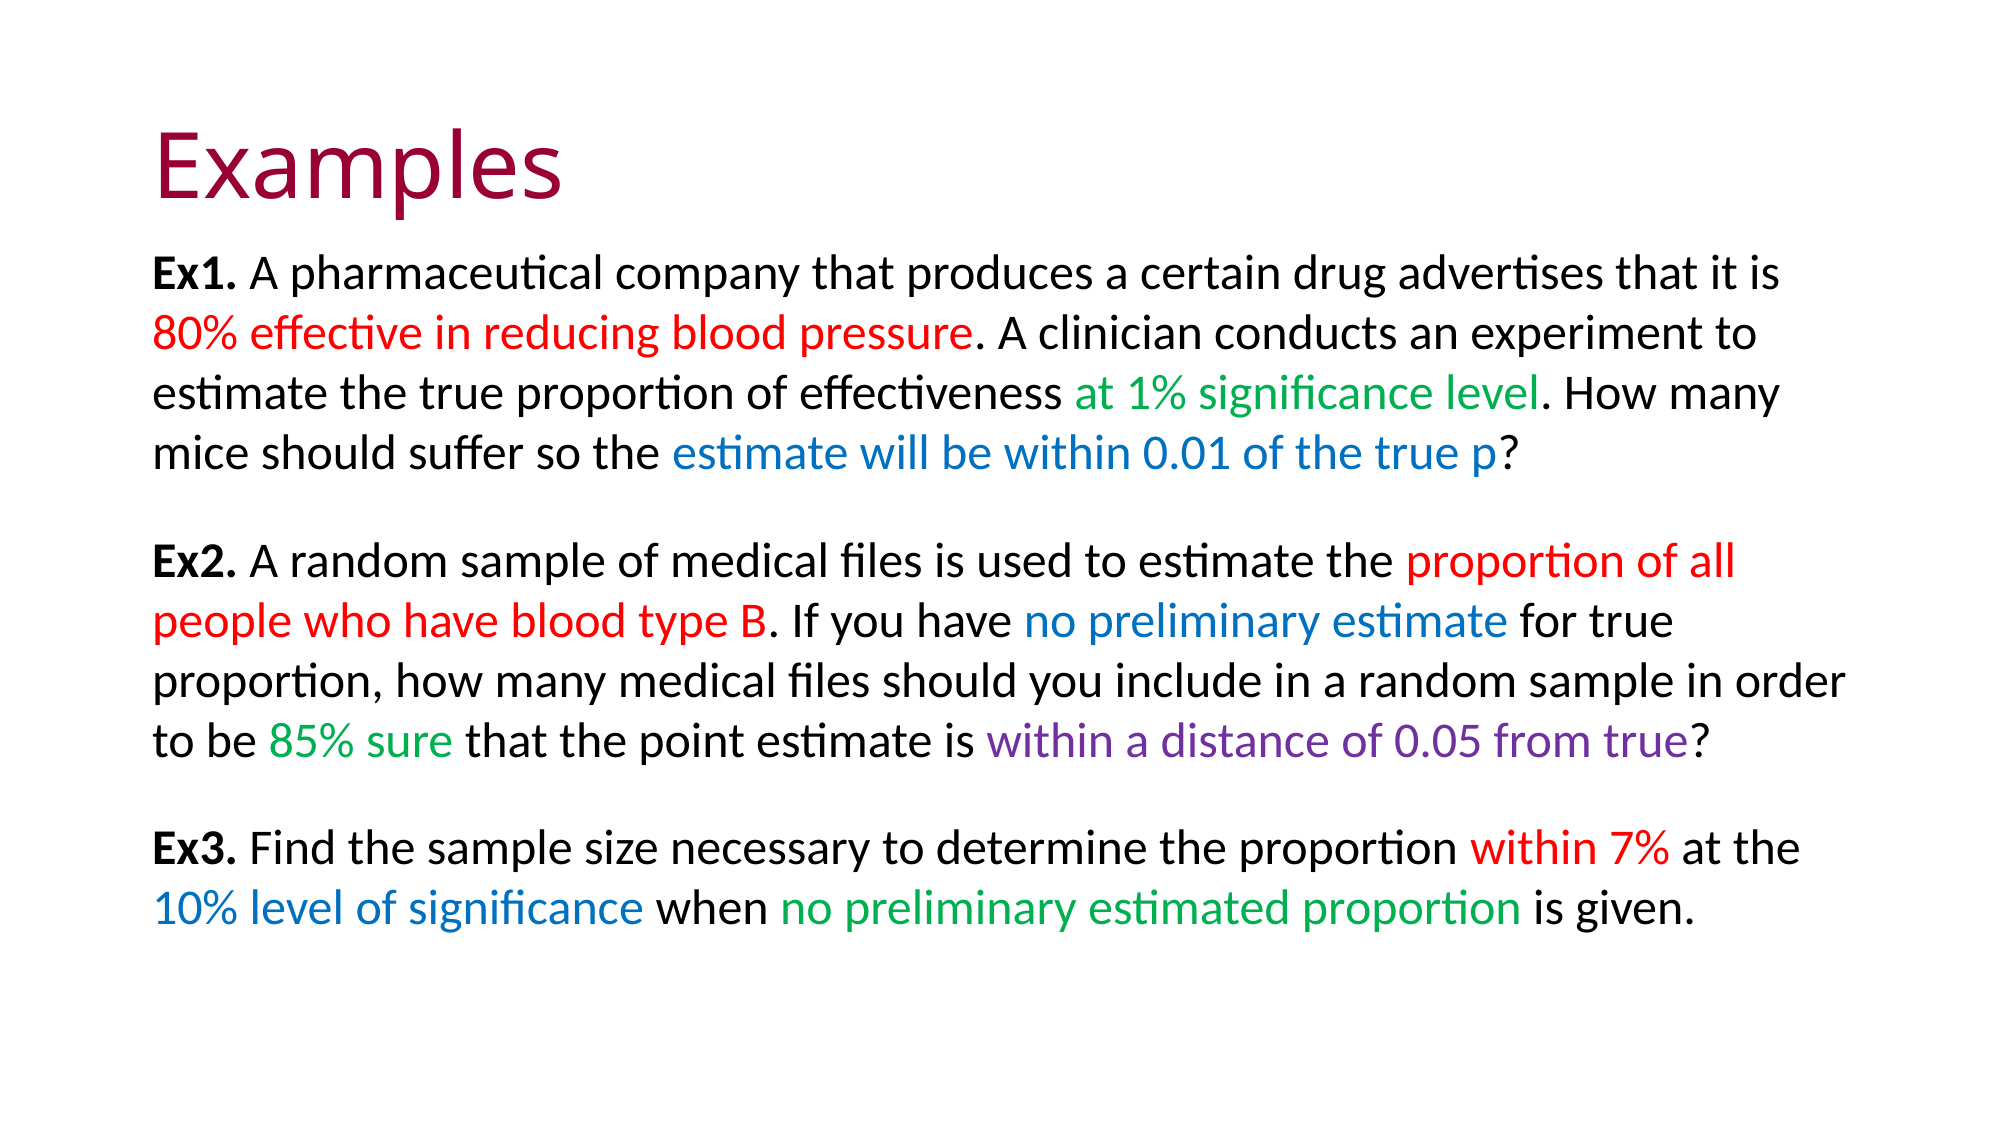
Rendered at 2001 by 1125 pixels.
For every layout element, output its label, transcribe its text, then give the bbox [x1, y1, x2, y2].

text_box Ex1. A pharmaceutical company that produces a certain drug advertises that it is 80% effective in reducing blood pressure. A clinician conducts an experiment to estimate the true proportion of effectiveness at 1% significance level. How many mice should suffer so the estimate will be within 0.01 of the true p? [137, 232, 1863, 487]
text_box Ex2. A random sample of medical files is used to estimate the proportion of all people who have blood type B. If you have no preliminary estimate for true proportion, how many medical files should you include in a random sample in order to be 85% sure that the point estimate is within a distance of 0.05 from true? [137, 519, 1863, 775]
title Examples [137, 59, 1000, 232]
text_box Ex3. Find the sample size necessary to determine the proportion within 7% at the 10% level of significance when no preliminary estimated proportion is given. [137, 807, 1863, 943]
